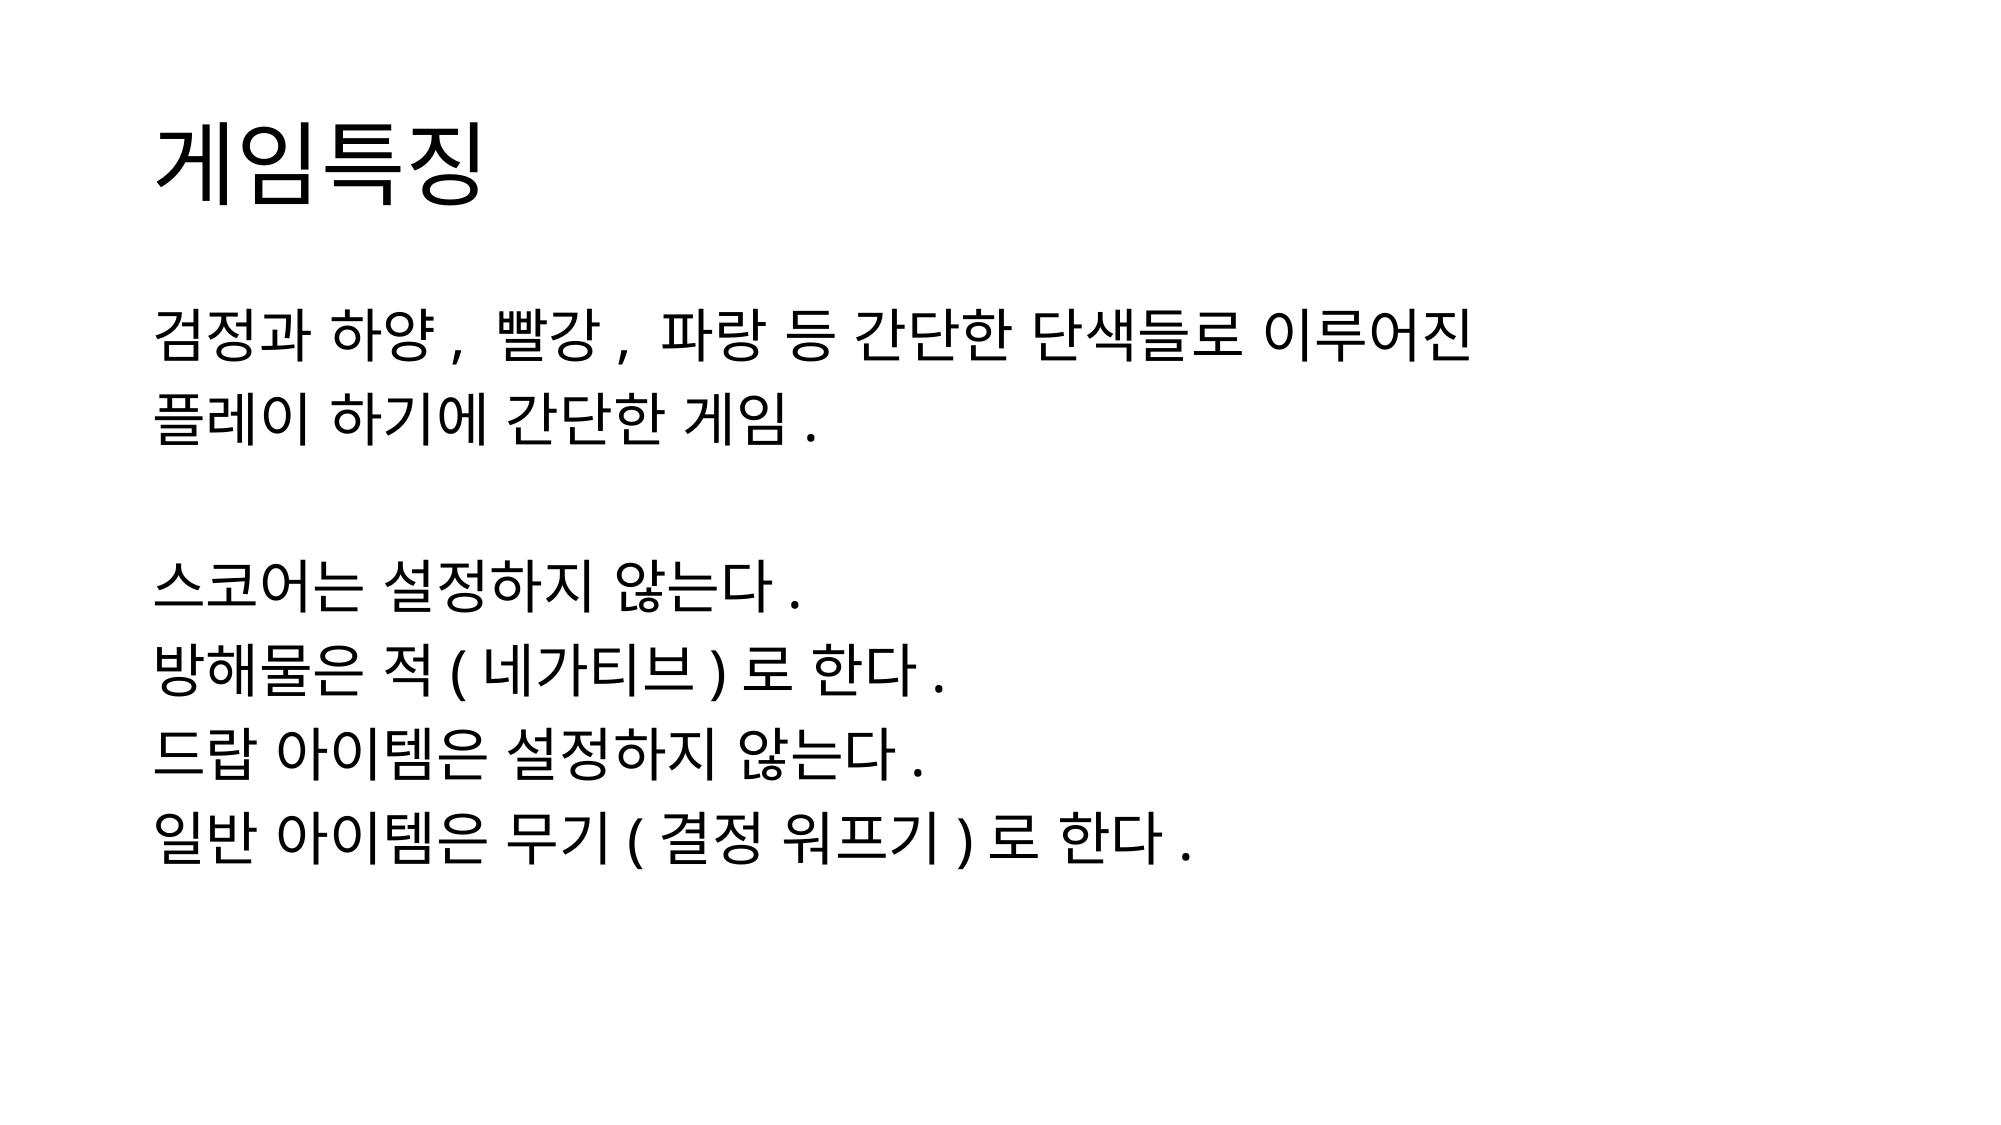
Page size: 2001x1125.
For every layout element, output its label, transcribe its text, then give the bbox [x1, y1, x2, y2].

list 검정과 하양, 빨강, 파랑 등 간단한 단색들로 이루어진 플레이 하기에 간단한 게임. 스코어는 설정하지 않는다. 방해물은 적(네가티브)로 한다. 드랍 아이템은 설정하지 않는다. 일반 아이템은 무기(결정 워프기)로 한다. [137, 299, 1863, 1014]
title 게임특징 [137, 59, 1863, 278]
